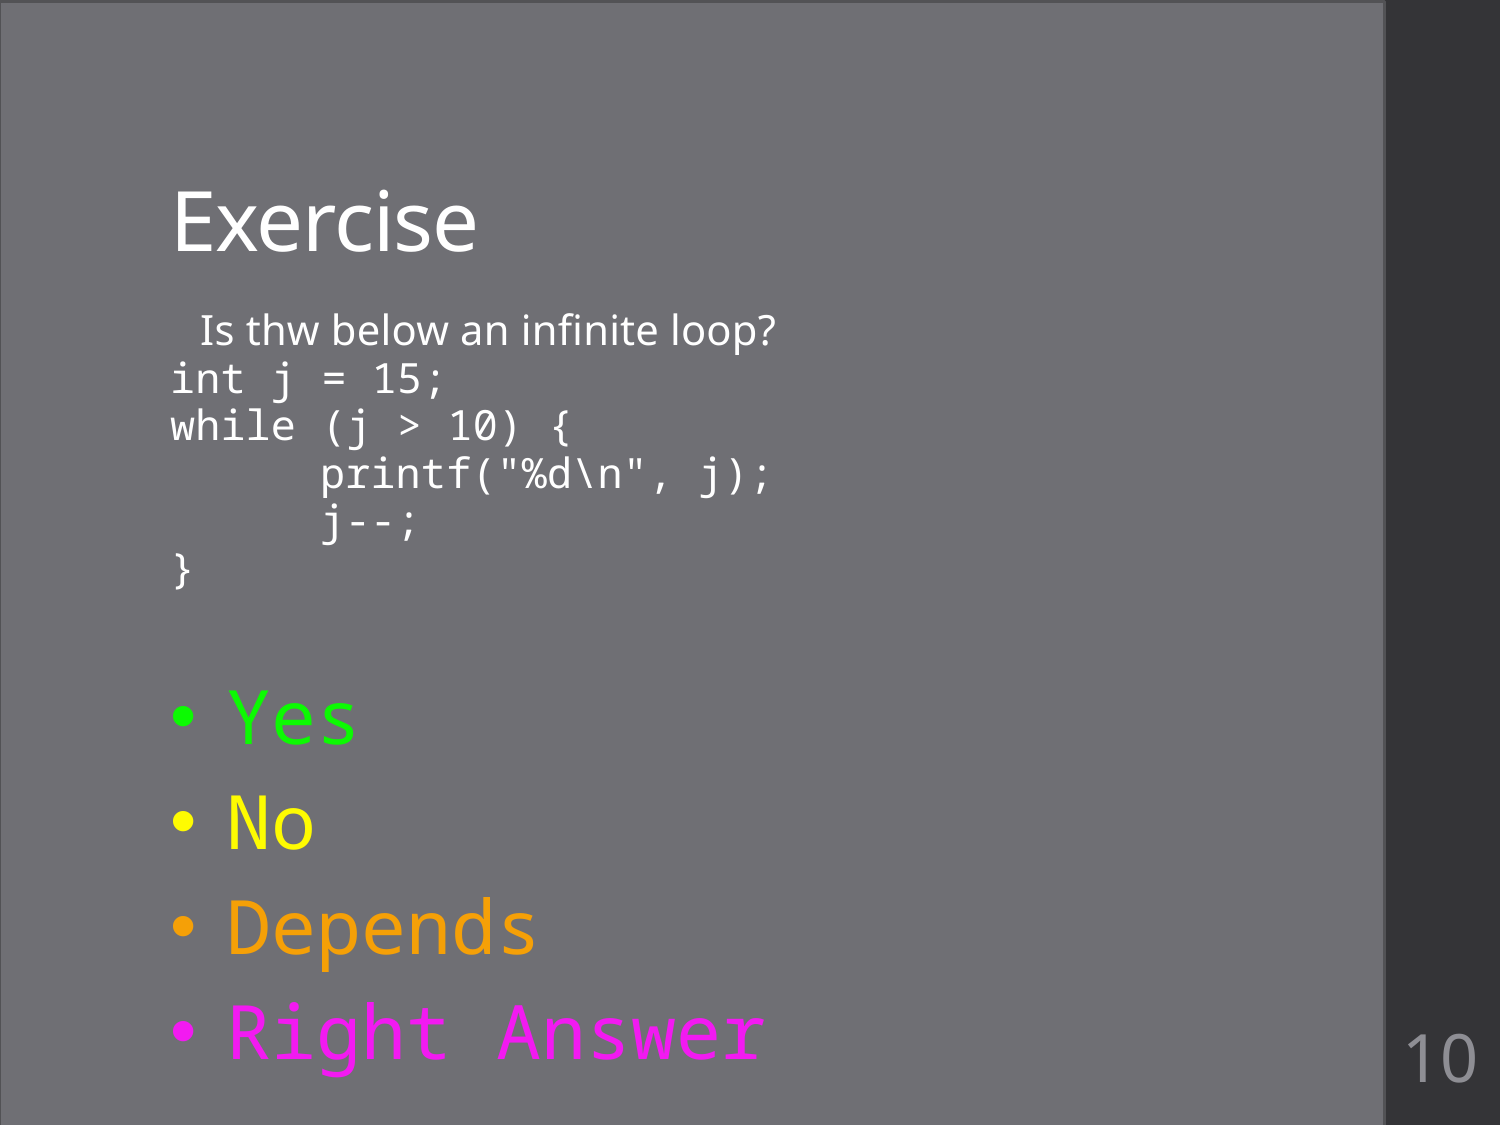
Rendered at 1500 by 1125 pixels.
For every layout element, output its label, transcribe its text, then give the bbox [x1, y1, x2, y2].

text_box Yes No Depends Right Answer [155, 662, 1425, 1115]
title Exercise [155, 60, 1348, 278]
text_box [0, 0, 1386, 1125]
slide_number 10 [1425, 1012, 1498, 1110]
list Is thw below an infinite loop? int j = 15; while (j > 10) { printf("%d\n", j); j--; } [155, 299, 1385, 662]
